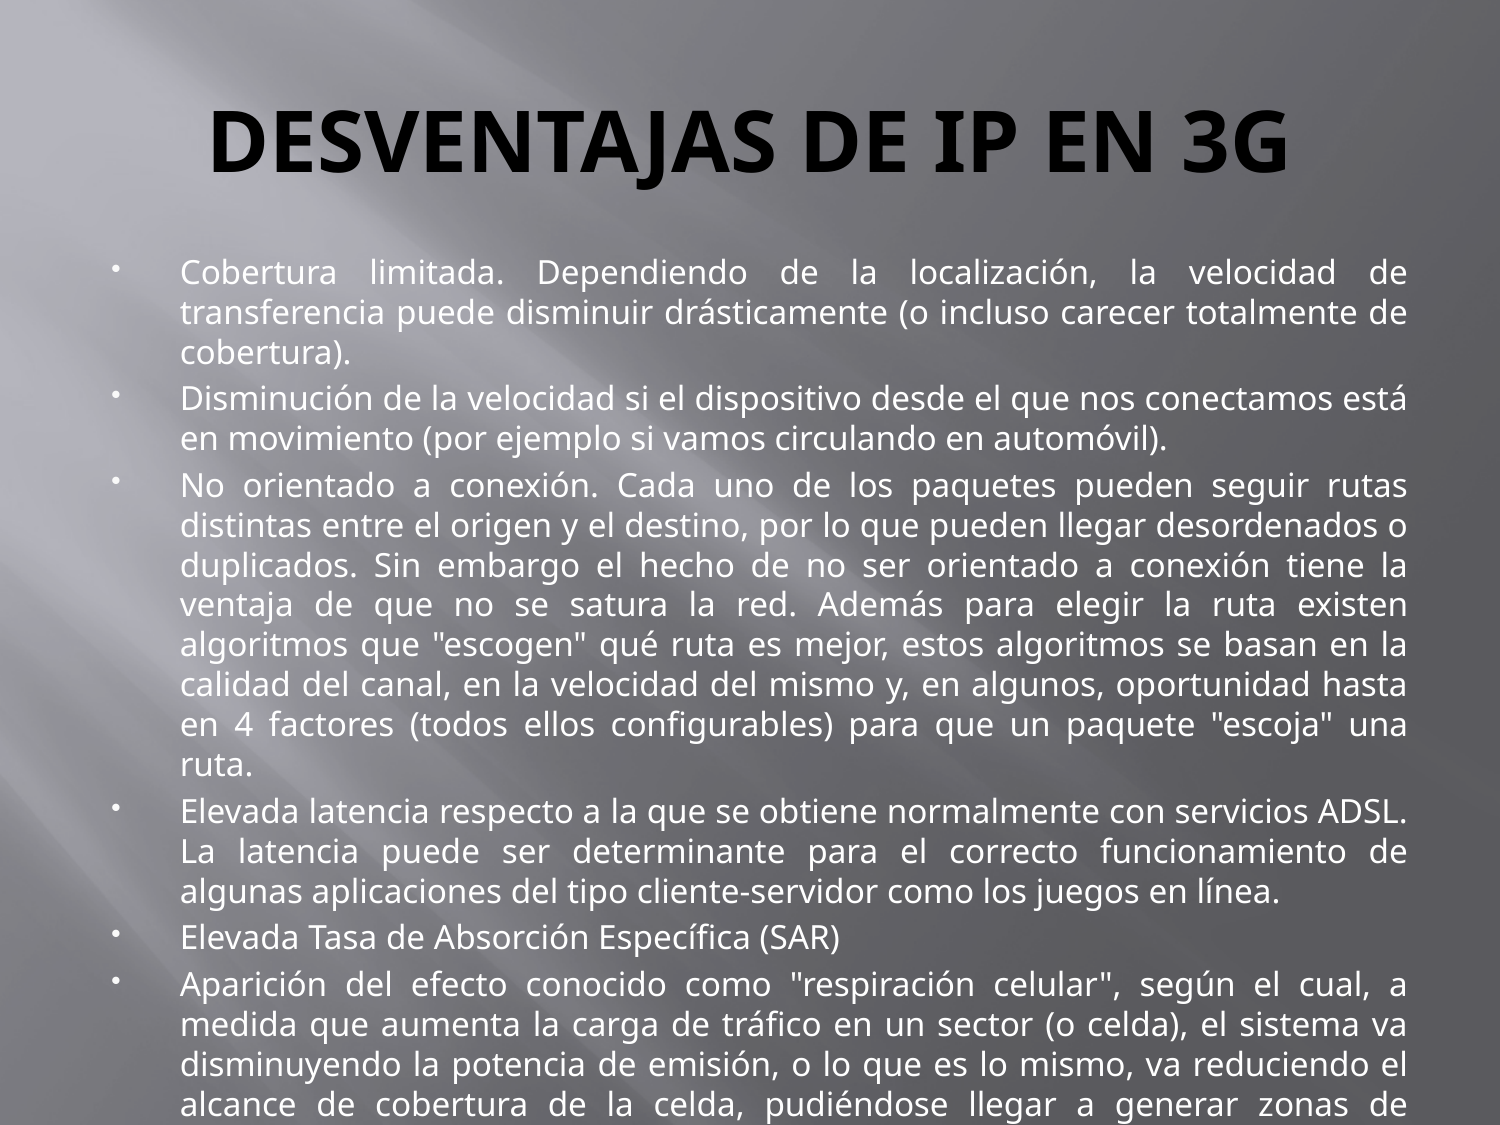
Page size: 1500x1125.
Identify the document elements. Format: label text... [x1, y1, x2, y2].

list Cobertura limitada. Dependiendo de la localización, la velocidad de transferencia puede disminuir drásticamente (o incluso carecer totalmente de cobertura). Disminución de la velocidad si el dispositivo desde el que nos conectamos está en movimiento (por ejemplo si vamos circulando en automóvil). No orientado a conexión. Cada uno de los paquetes pueden seguir rutas distintas entre el origen y el destino, por lo que pueden llegar desordenados o duplicados. Sin embargo el hecho de no ser orientado a conexión tiene la ventaja de que no se satura la red. Además para elegir la ruta existen algoritmos que "escogen" qué ruta es mejor, estos algoritmos se basan en la calidad del canal, en la velocidad del mismo y, en algunos, oportunidad hasta en 4 factores (todos ellos configurables) para que un paquete "escoja" una ruta. Elevada latencia respecto a la que se obtiene normalmente con servicios ADSL. La latencia puede ser determinante para el correcto funcionamiento de algunas aplicaciones del tipo cliente-servidor como los juegos en línea. Elevada Tasa de Absorción Específica (SAR) Aparición del efecto conocido como "respiración celular", según el cual, a medida que aumenta la carga de tráfico en un sector (o celda), el sistema va disminuyendo la potencia de emisión, o lo que es lo mismo, va reduciendo el alcance de cobertura de la celda, pudiéndose llegar a generar zonas de "sombra" (sin cobertura), entre celdas adyacentes. [75, 243, 1425, 1016]
title DESVENTAJAS DE IP EN 3G [75, 45, 1425, 233]
